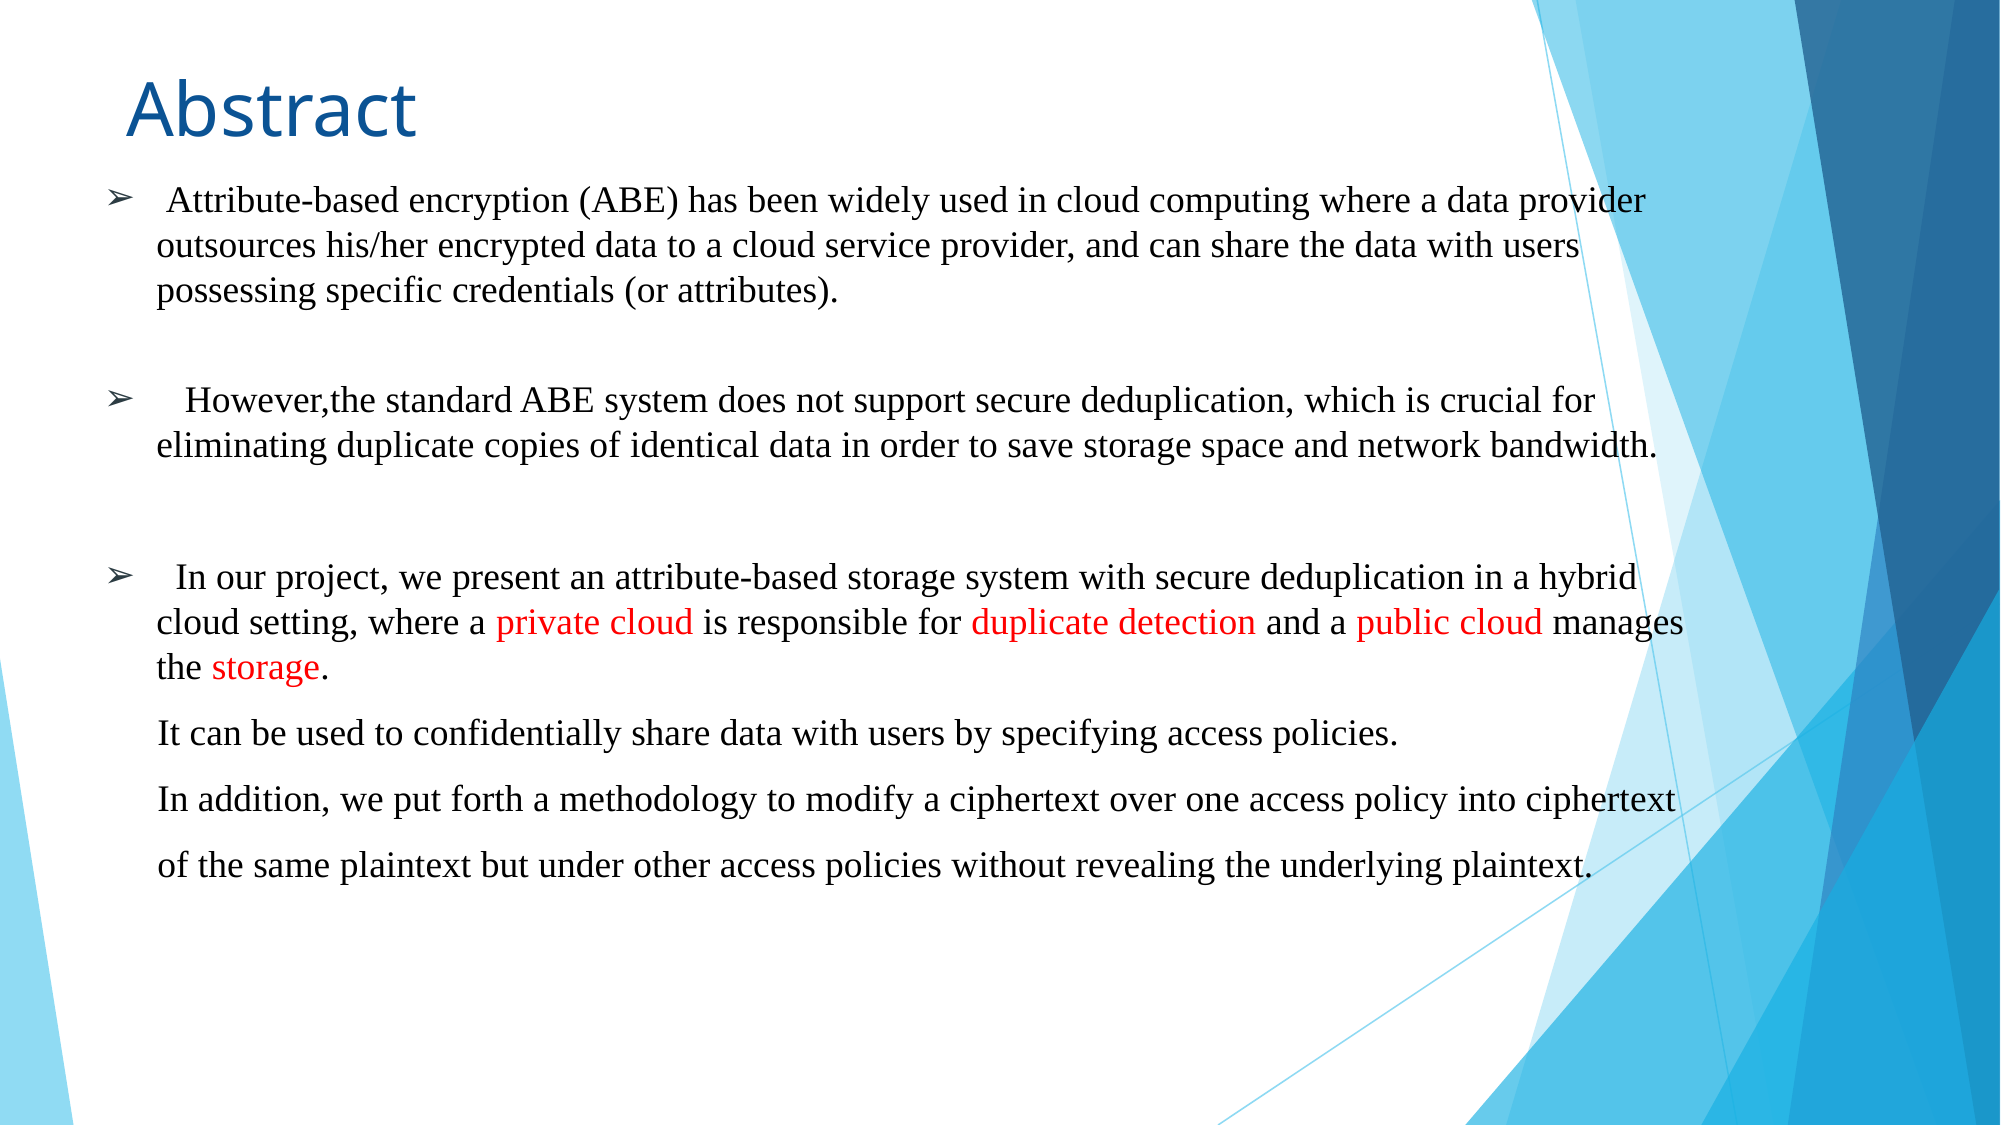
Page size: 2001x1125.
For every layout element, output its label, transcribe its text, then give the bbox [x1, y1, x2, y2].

title Abstract [111, 53, 1522, 167]
list Attribute-based encryption (ABE) has been widely used in cloud computing where a data provider outsources his/her encrypted data to a cloud service provider, and can share the data with users possessing specific credentials (or attributes). However,the standard ABE system does not support secure deduplication, which is crucial for eliminating duplicate copies of identical data in order to save storage space and network bandwidth. In our project, we present an attribute-based storage system with secure deduplication in a hybrid cloud setting, where a private cloud is responsible for duplicate detection and a public cloud manages the storage. It can be used to confidentially share data with users by specifying access policies. In addition, we put forth a methodology to modify a ciphertext over one access policy into ciphertext of the same plaintext but under other access policies without revealing the underlying plaintext. [66, 167, 1733, 1053]
